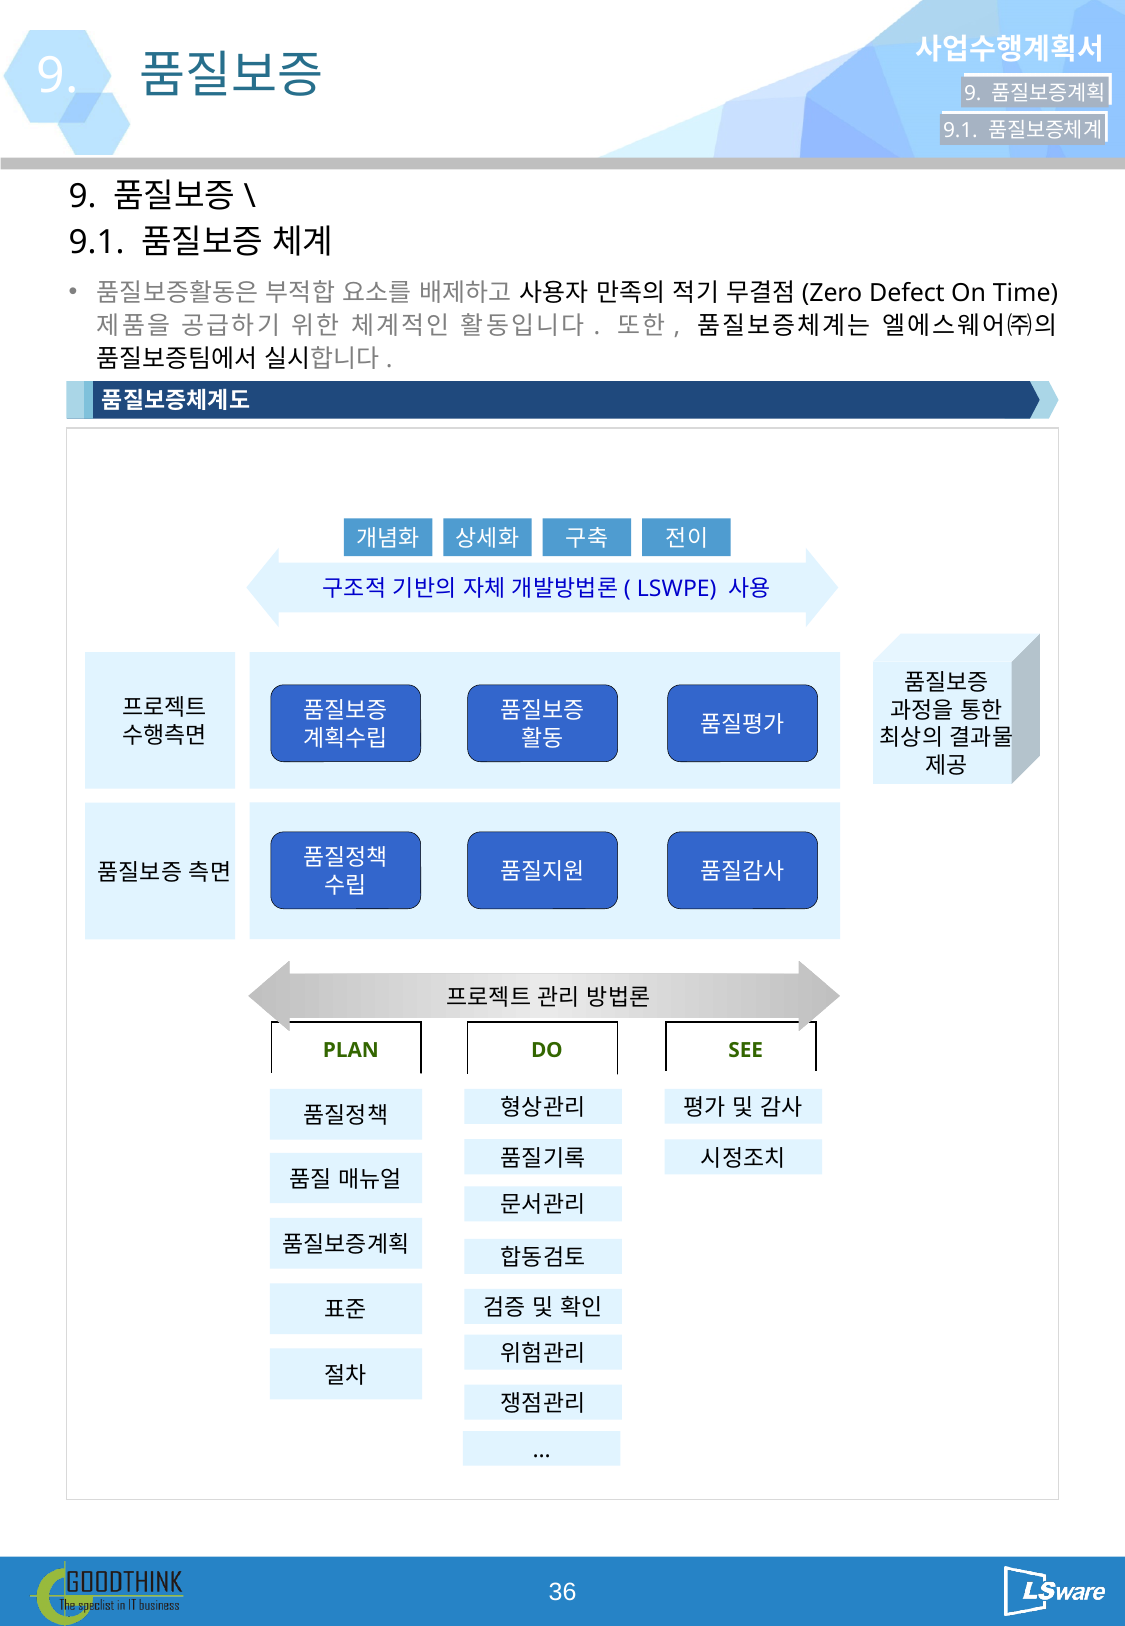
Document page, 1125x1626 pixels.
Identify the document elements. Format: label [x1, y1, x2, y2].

picture [1004, 1566, 1105, 1616]
text_box [961, 76, 1109, 108]
picture [0, 30, 131, 155]
text_box [125, 31, 768, 113]
text_box [66, 381, 1059, 419]
picture [23, 1556, 191, 1626]
text_box [68, 181, 1059, 373]
text_box [1, 31, 114, 113]
picture [522, 0, 1125, 157]
text_box [939, 114, 1105, 145]
text_box [64, 427, 1059, 1500]
